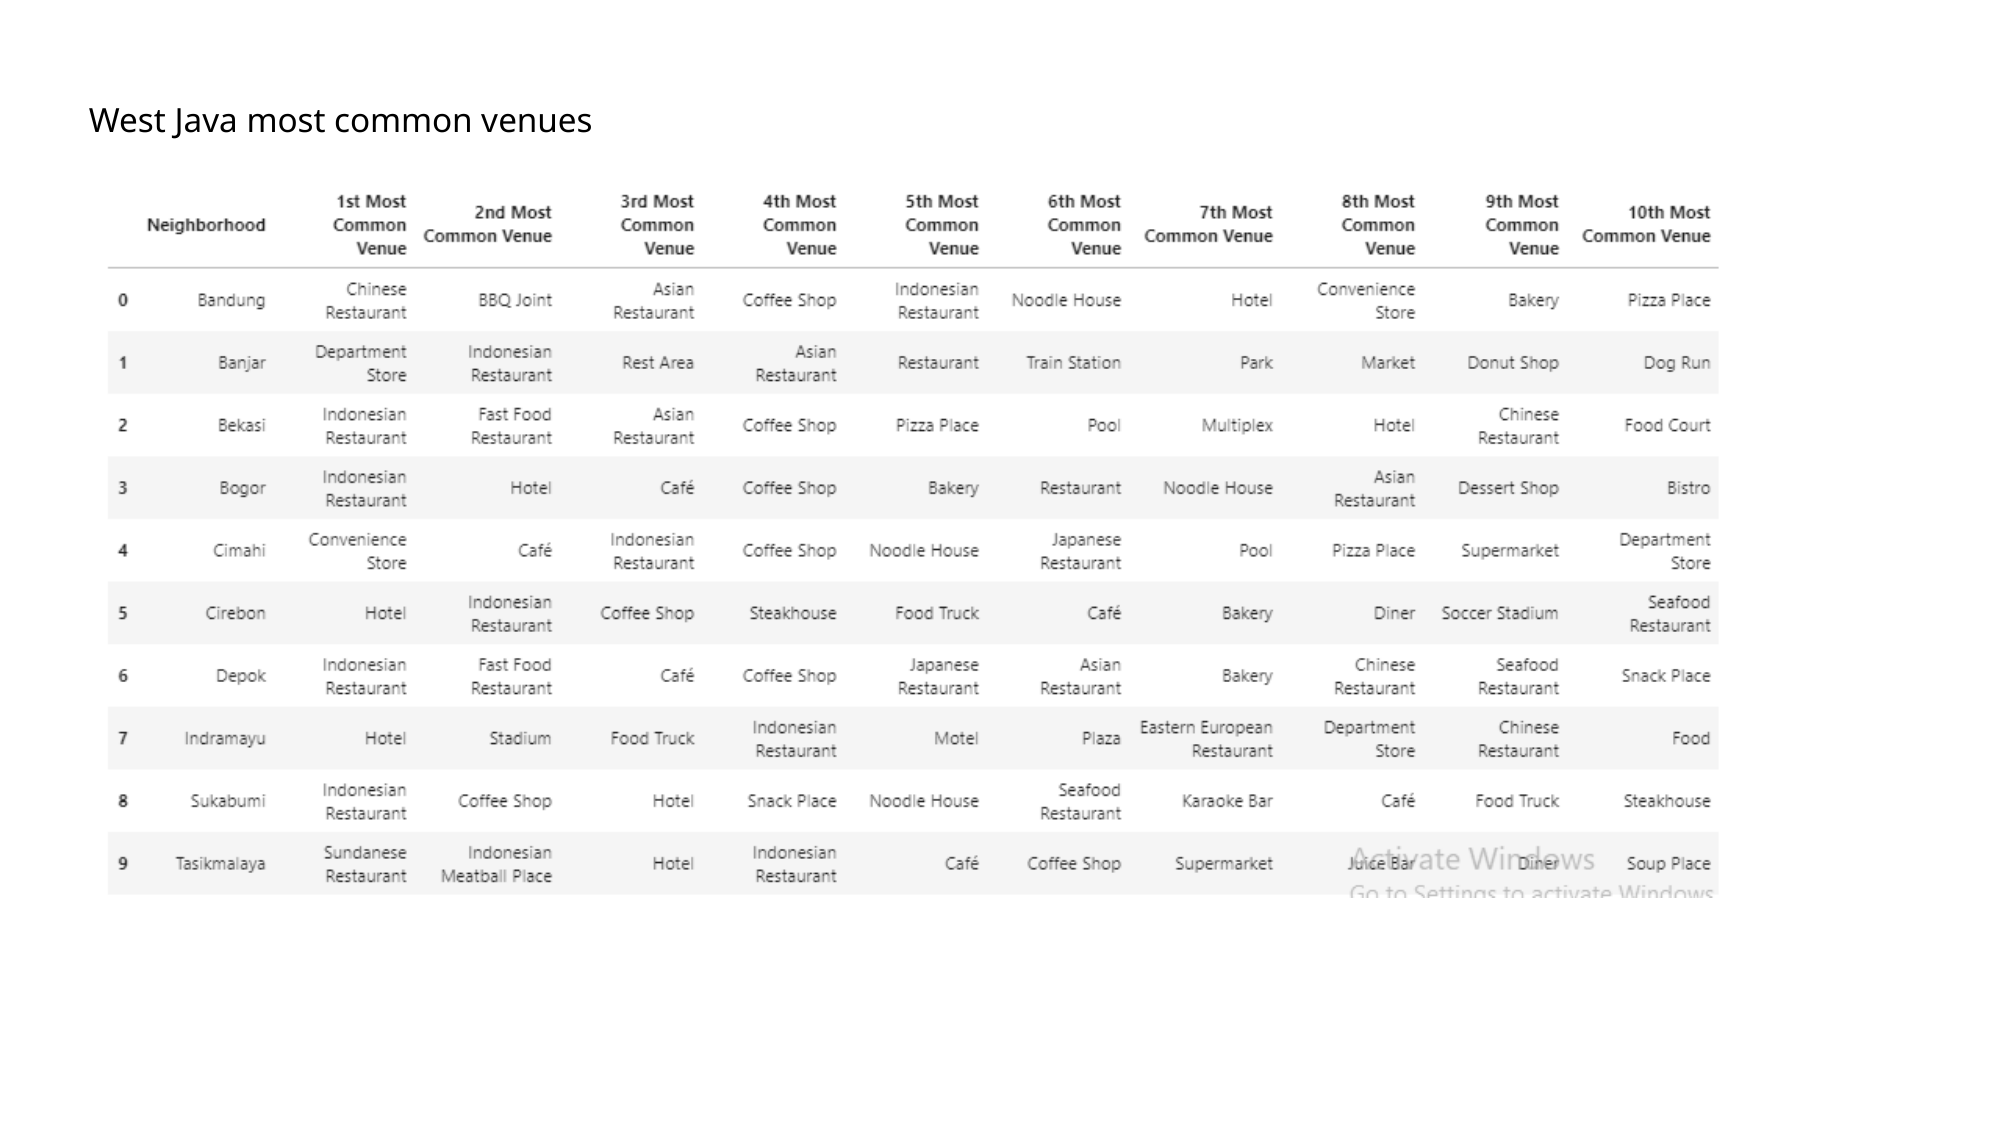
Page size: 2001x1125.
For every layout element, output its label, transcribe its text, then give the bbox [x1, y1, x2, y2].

text_box West Java most common venues [73, 54, 1574, 190]
picture [102, 189, 1733, 898]
